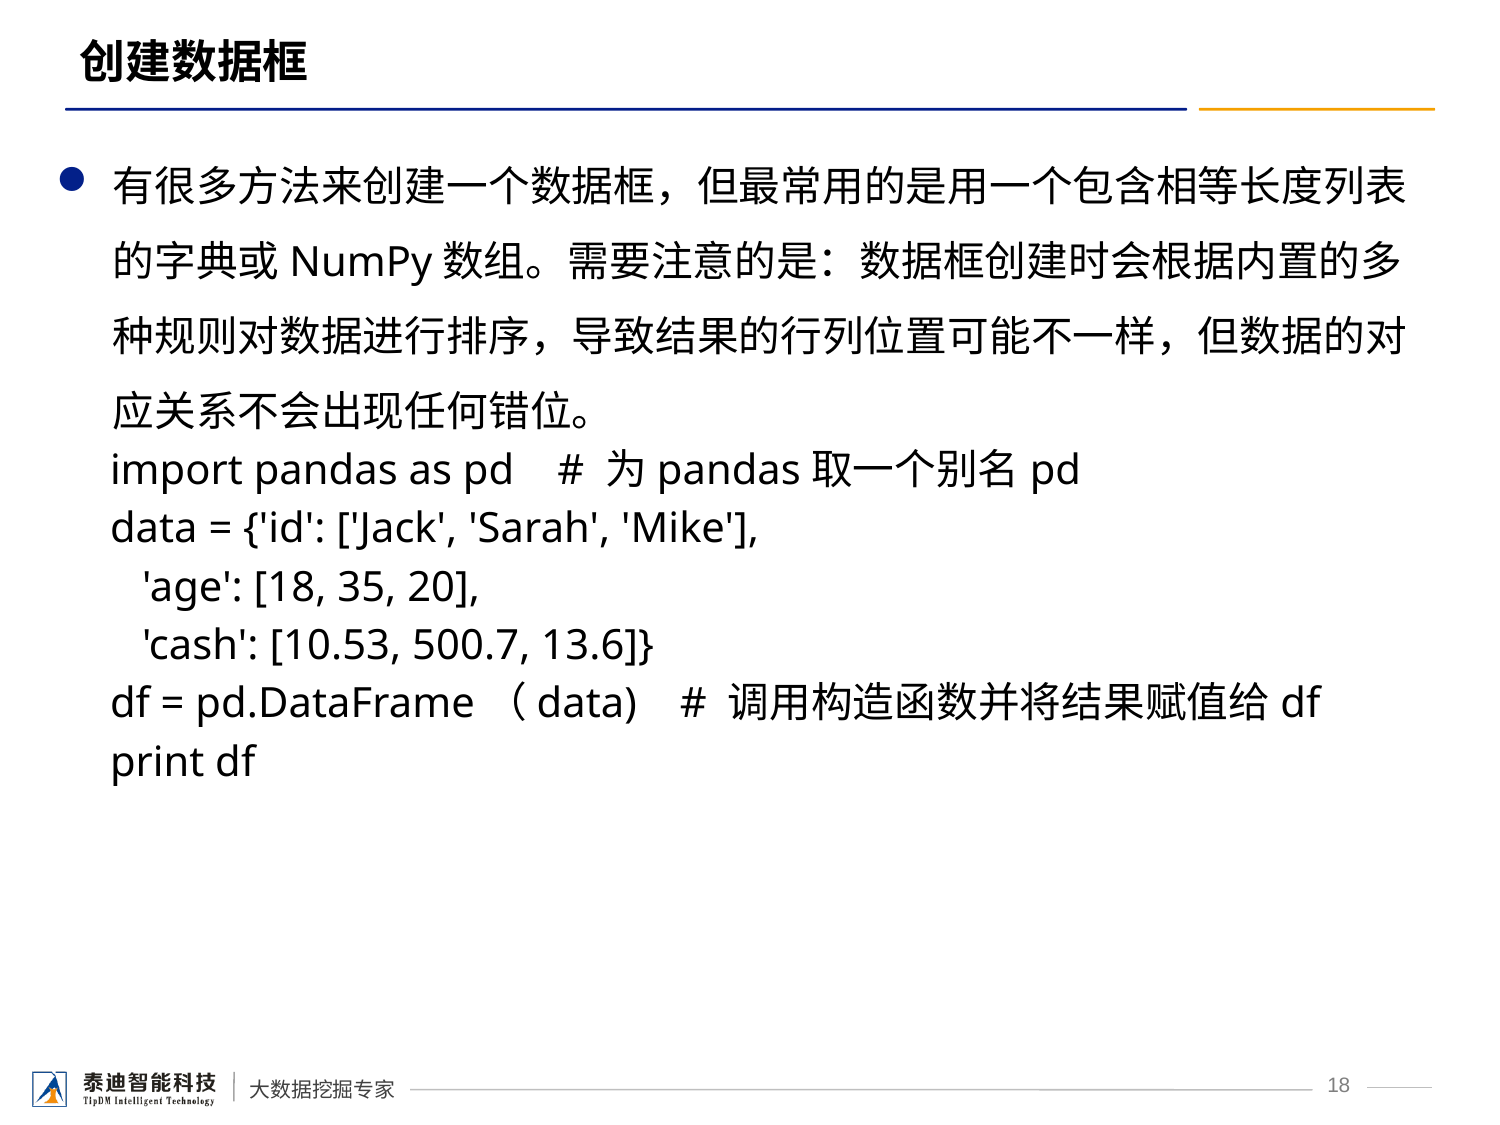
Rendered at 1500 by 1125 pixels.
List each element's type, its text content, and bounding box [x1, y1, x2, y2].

title 创建数据框 [64, 25, 1430, 97]
list 有很多方法来创建一个数据框，但最常用的是用一个包含相等长度列表的字典或NumPy数组。需要注意的是：数据框创建时会根据内置的多种规则对数据进行排序，导致结果的行列位置可能不一样，但数据的对应关系不会出现任何错位。 import pandas as pd # 为pandas取一个别名pd data = {'id': ['Jack', 'Sarah', 'Mike'], 'age': [18, 35, 20], 'cash': [10.53, 500.7, 13.6]} df = pd.DataFrame（data) # 调用构造函数并将结果赋值给df print df [41, 127, 1447, 941]
picture [29, 1062, 218, 1111]
